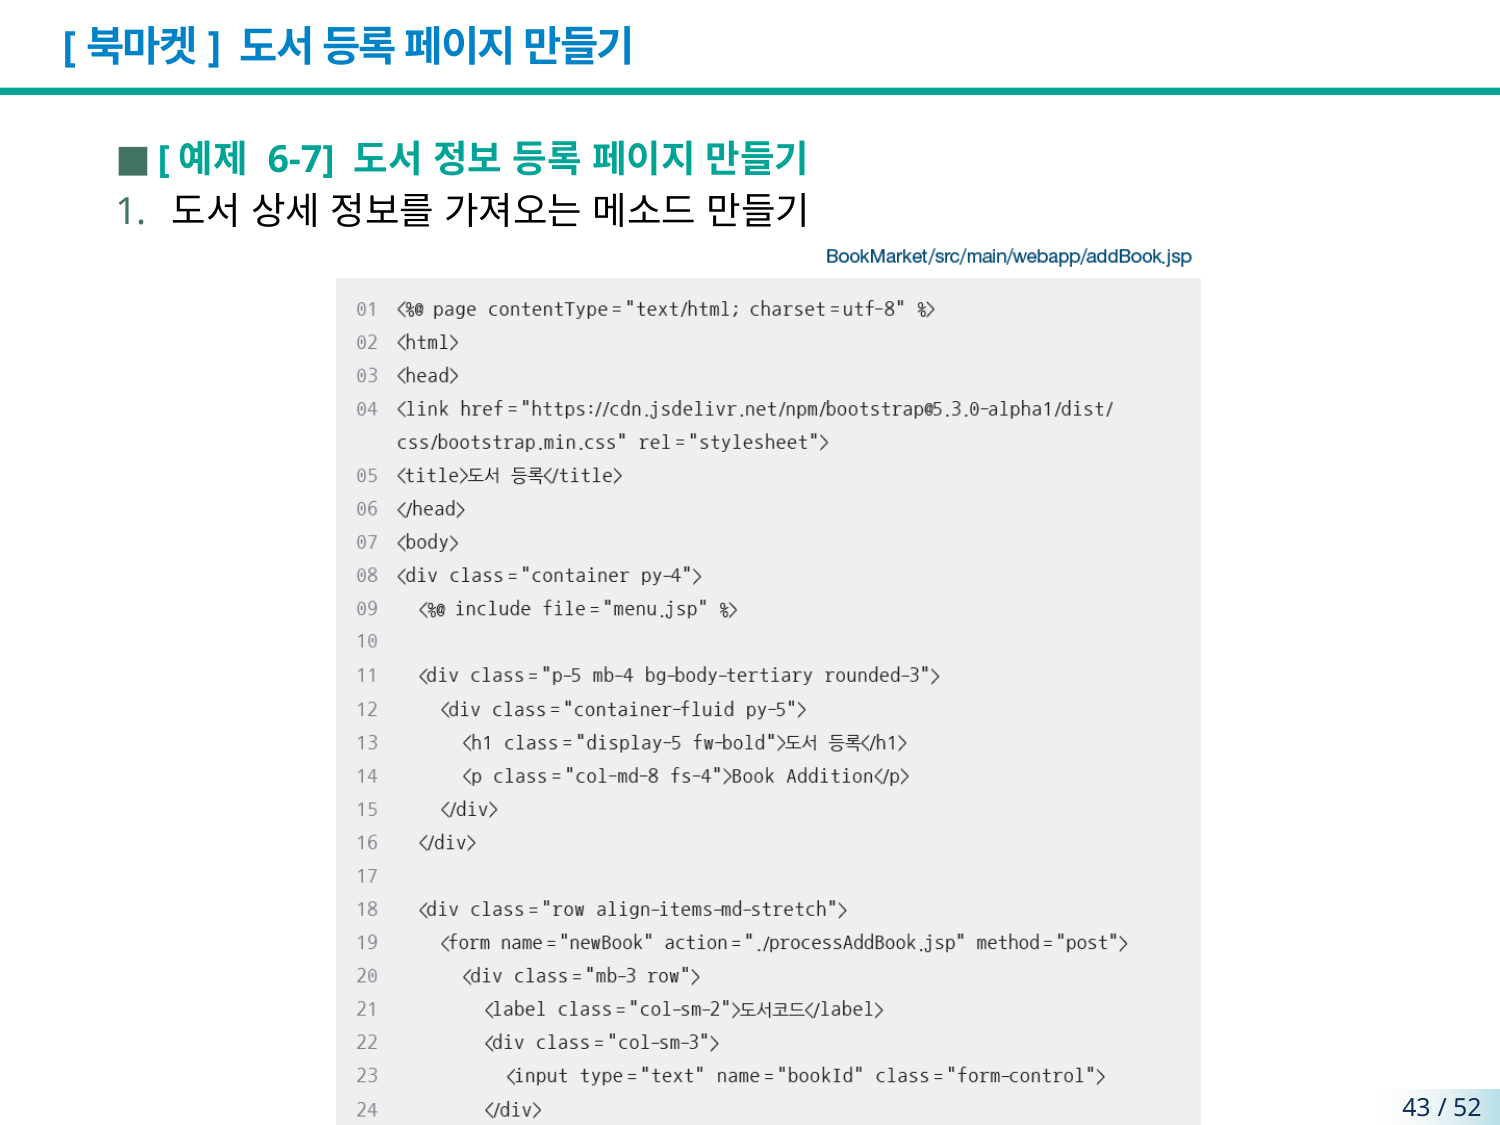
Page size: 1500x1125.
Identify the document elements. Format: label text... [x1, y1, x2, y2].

picture [335, 243, 1201, 1125]
list [예제 6-7] 도서 정보 등록 페이지 만들기 도서 상세 정보를 가져오는 메소드 만들기 [100, 127, 1459, 1050]
title [북마켓] 도서 등록 페이지 만들기 [47, 5, 1325, 84]
